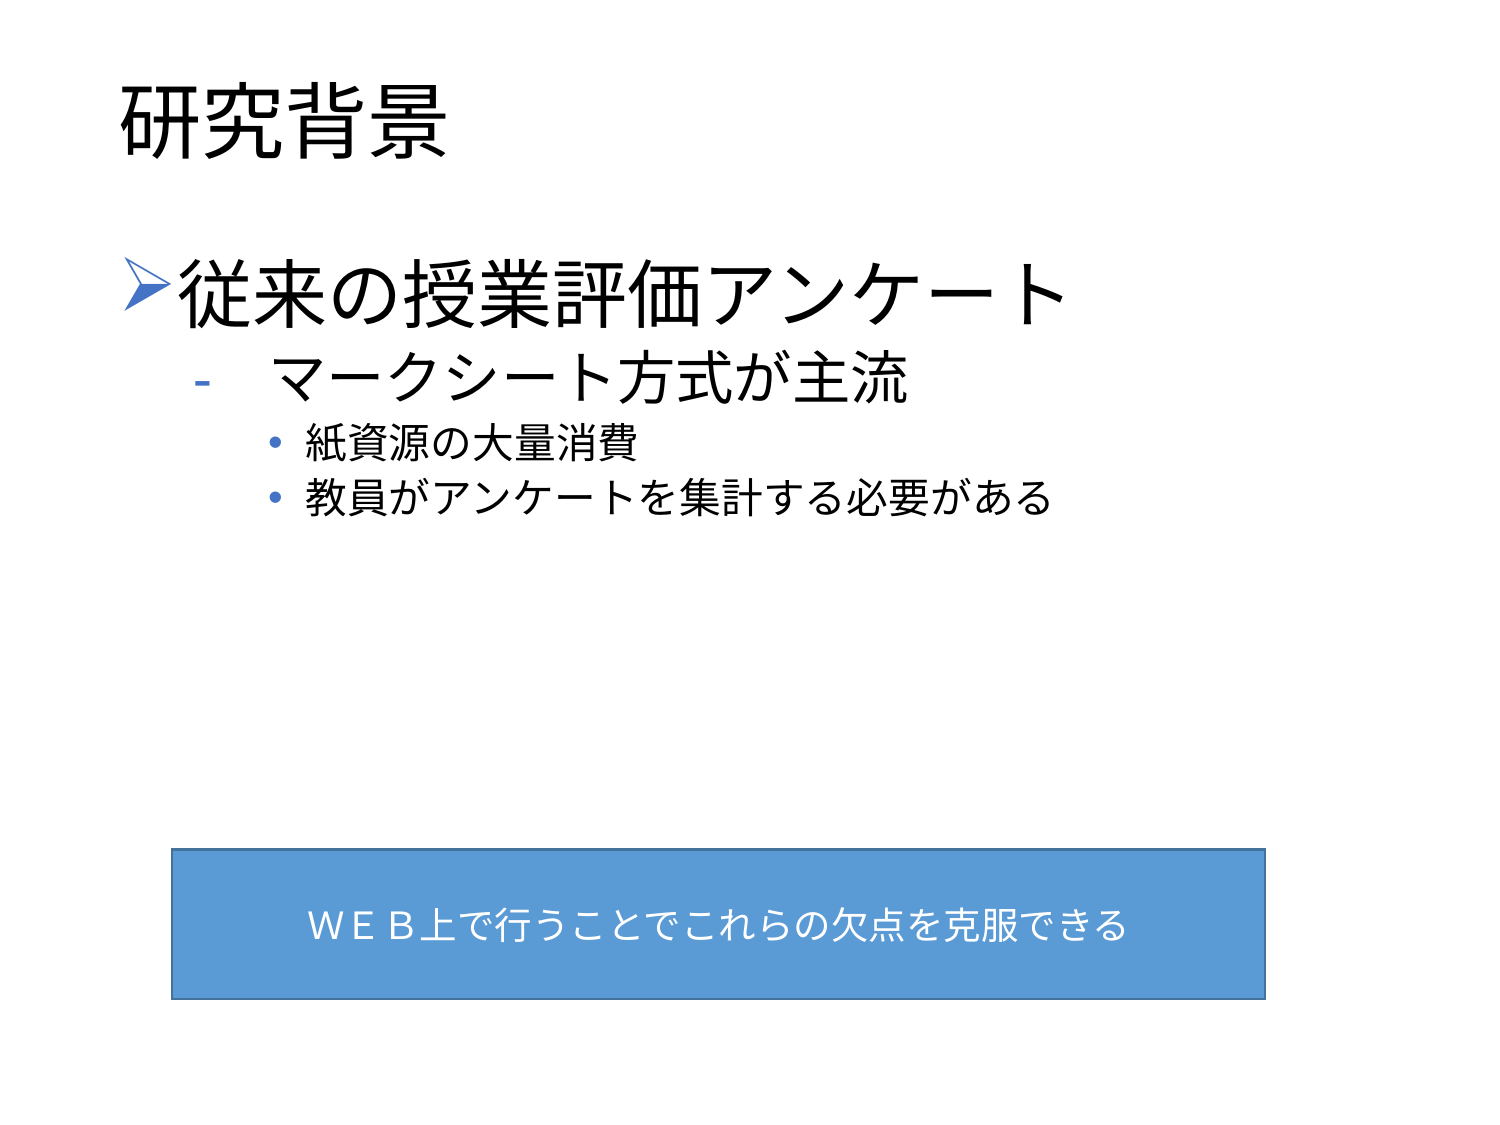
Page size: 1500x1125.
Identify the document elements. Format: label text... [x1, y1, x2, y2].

title 研究背景 [103, 59, 1397, 191]
text_box ＷＥＢ上で行うことでこれらの欠点を克服できる [171, 848, 1266, 1000]
list 従来の授業評価アンケート マークシート方式が主流 紙資源の大量消費 教員がアンケートを集計する必要がある [103, 249, 1397, 1014]
